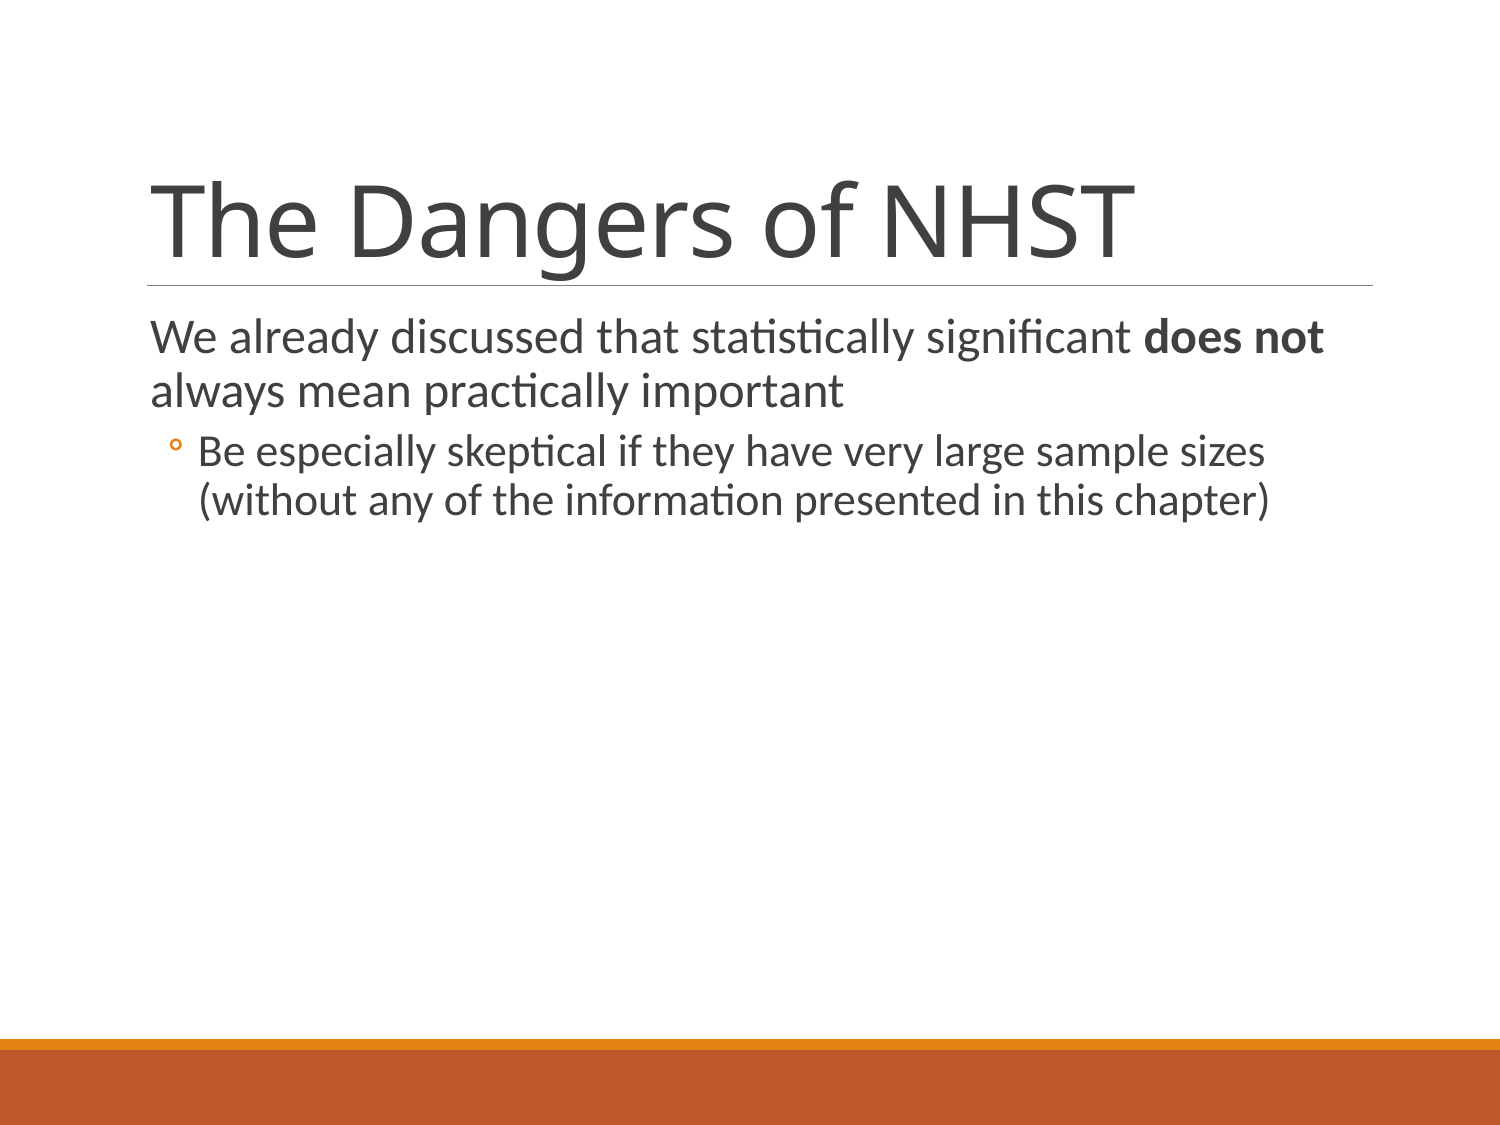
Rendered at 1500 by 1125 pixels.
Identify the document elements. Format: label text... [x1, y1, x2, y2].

title The Dangers of NHST [135, 47, 1373, 285]
list We already discussed that statistically significant does not always mean practically important Be especially skeptical if they have very large sample sizes (without any of the information presented in this chapter) [135, 302, 1373, 963]
